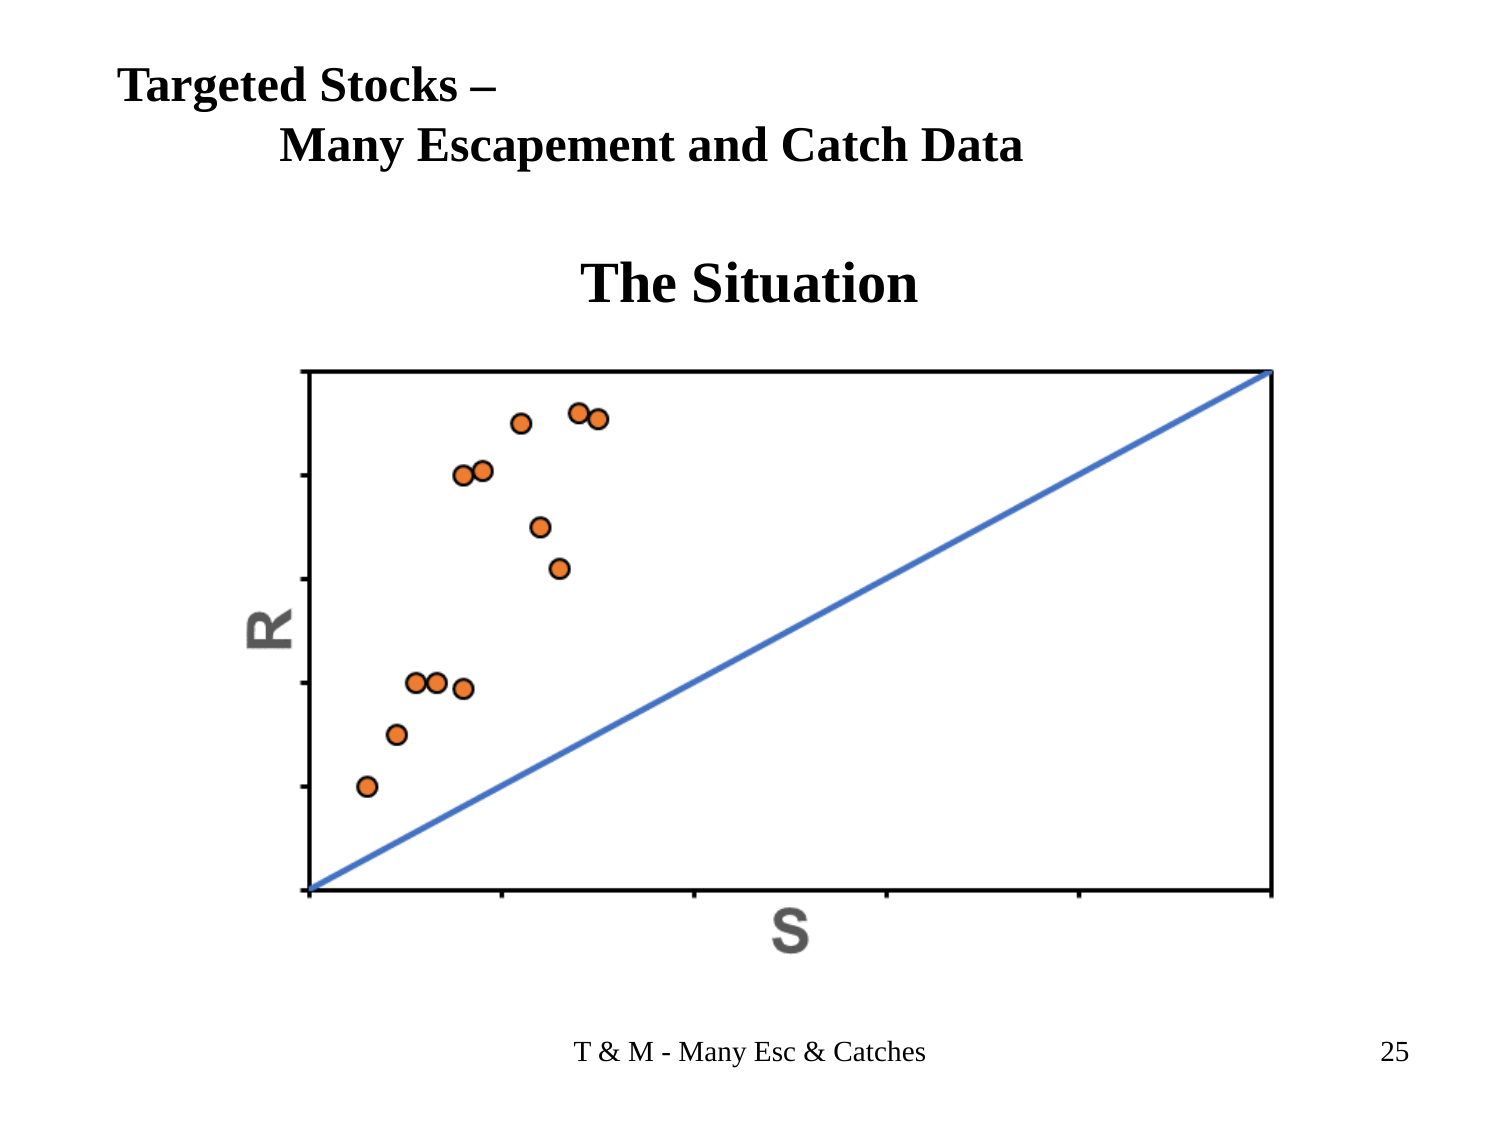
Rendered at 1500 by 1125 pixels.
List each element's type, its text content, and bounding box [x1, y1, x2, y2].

text_box Targeted Stocks – Many Escapement and Catch Data [102, 44, 1039, 179]
text_box The Situation [565, 236, 935, 322]
footer T & M - Many Esc & Catches [556, 1024, 943, 1125]
slide_number 77 [1074, 1024, 1425, 1103]
picture [194, 337, 1305, 1004]
